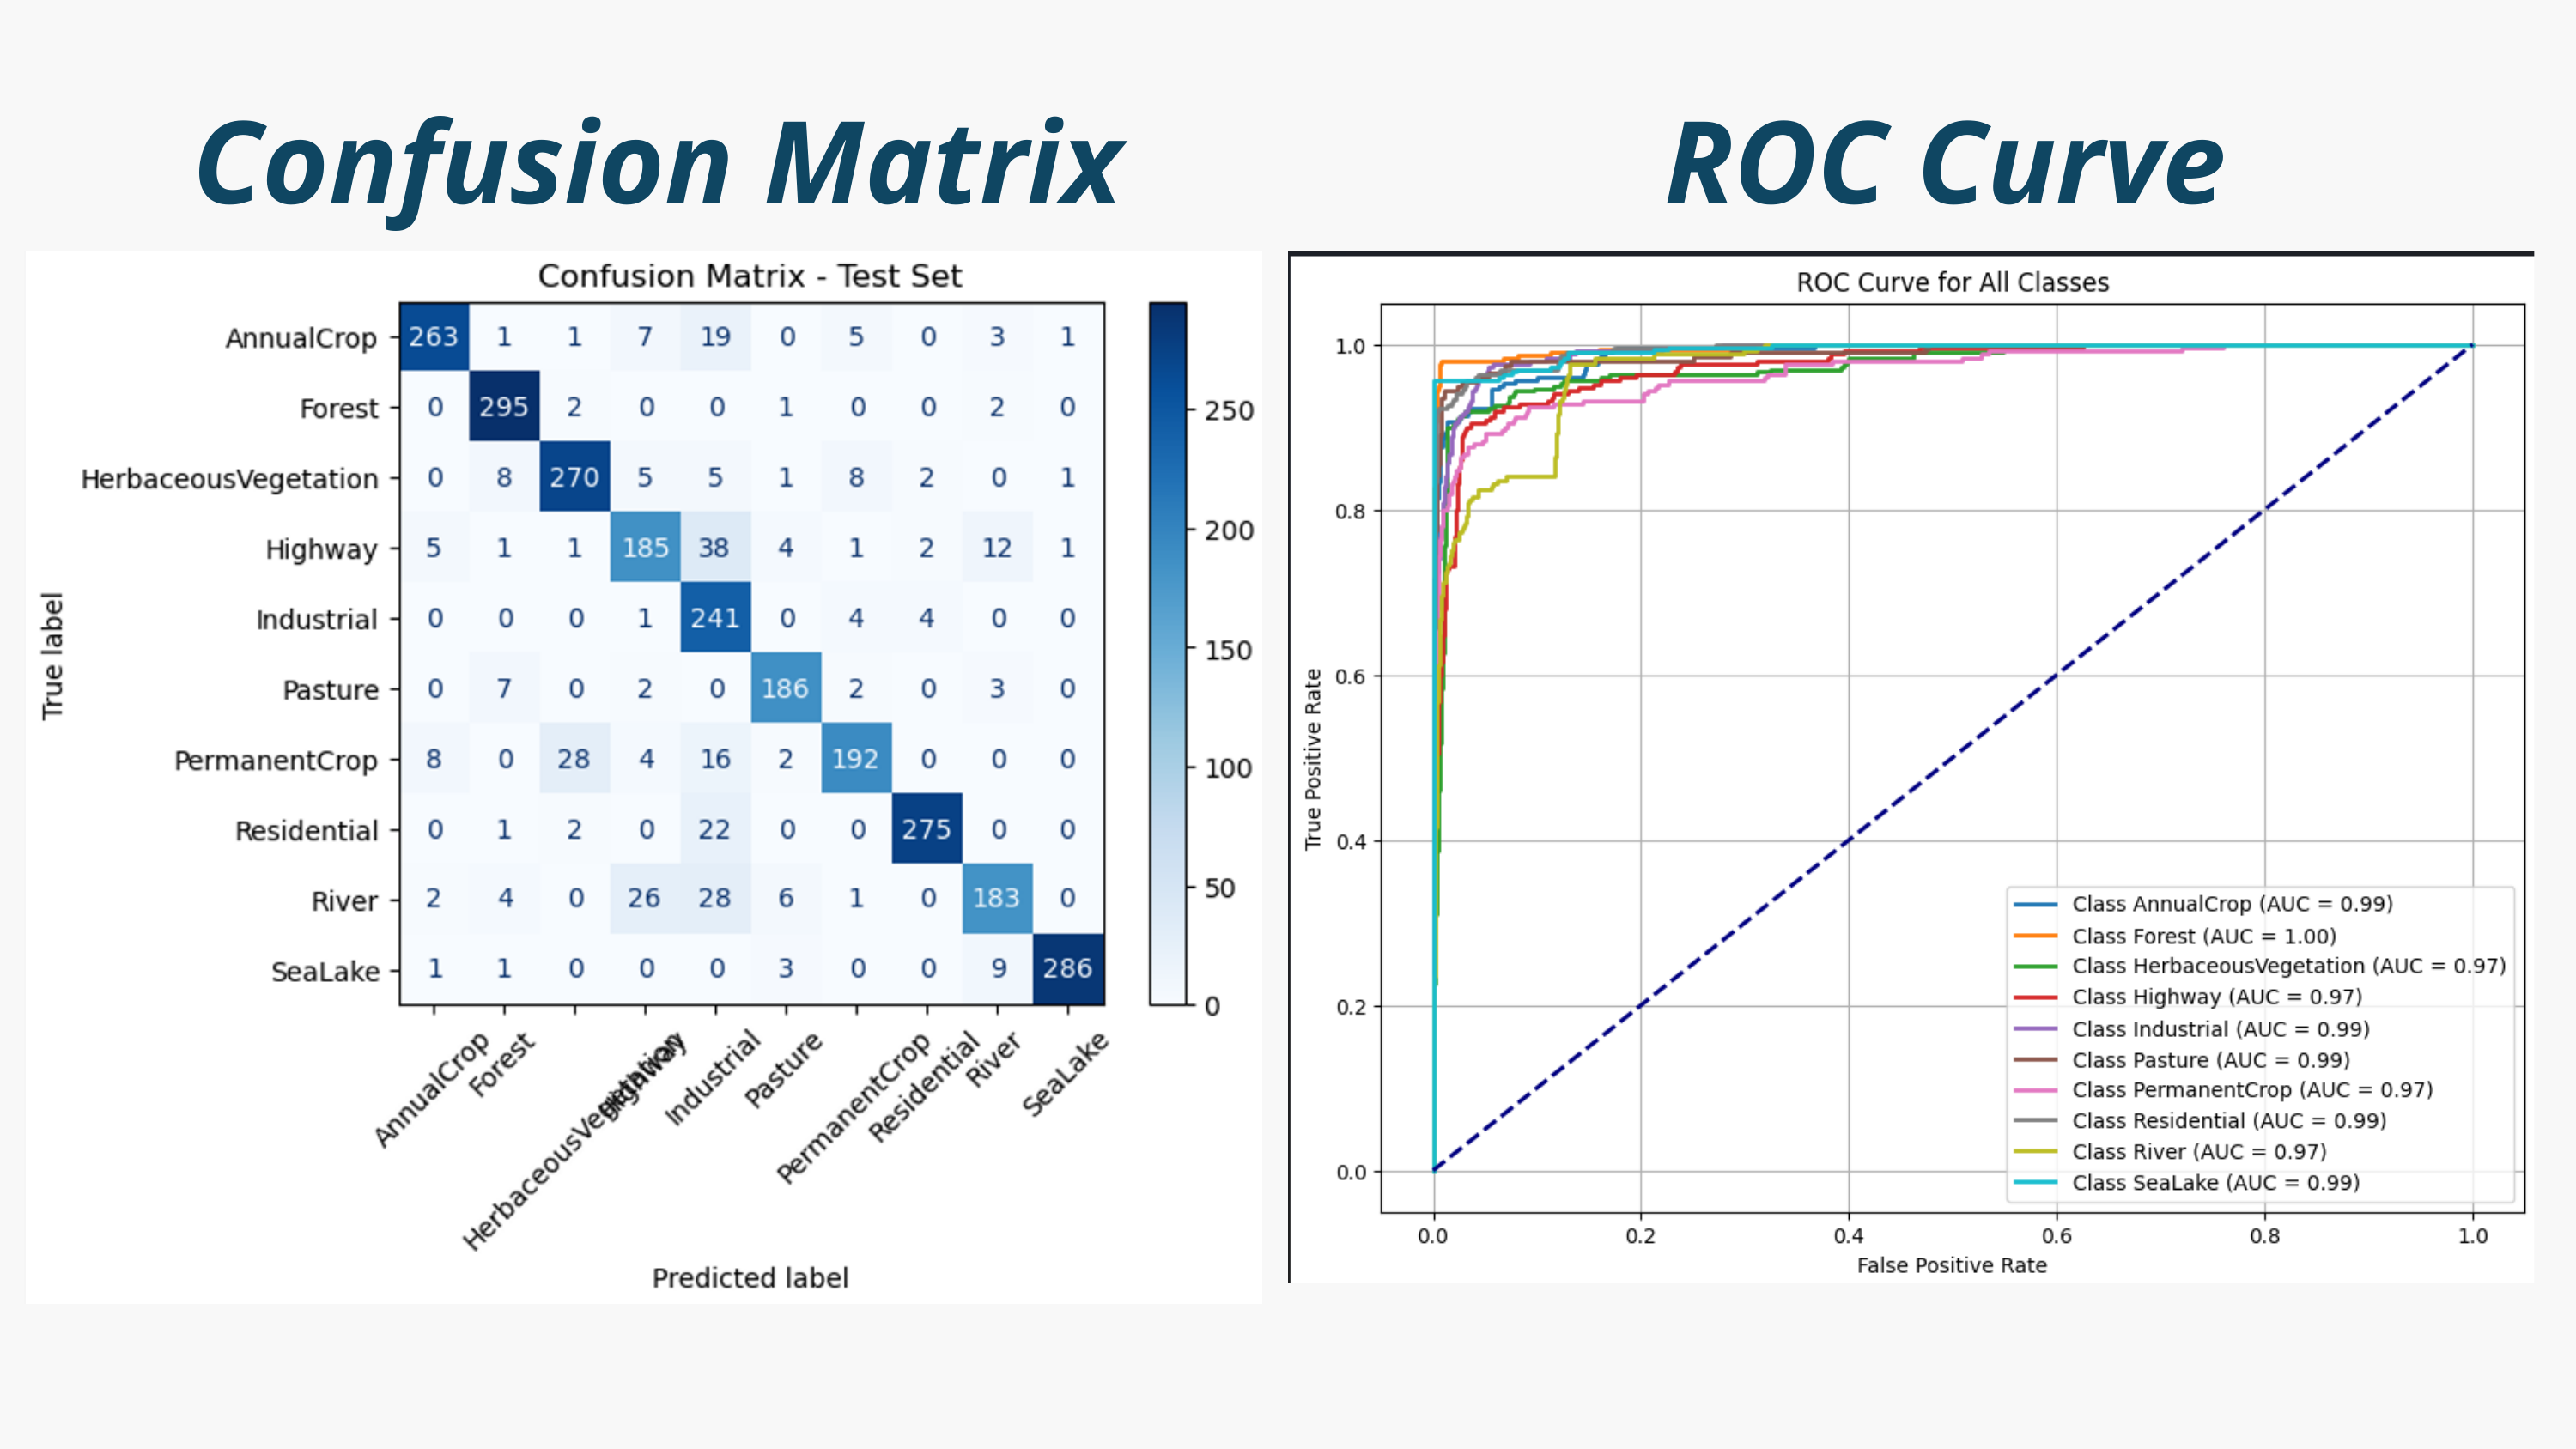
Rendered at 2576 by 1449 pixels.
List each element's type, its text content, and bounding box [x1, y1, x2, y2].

text_box [24, 251, 1262, 1304]
text_box [1287, 251, 2535, 1283]
text_box ROC Curve [1315, 33, 2576, 227]
text_box Confusion Matrix [0, 33, 1315, 227]
